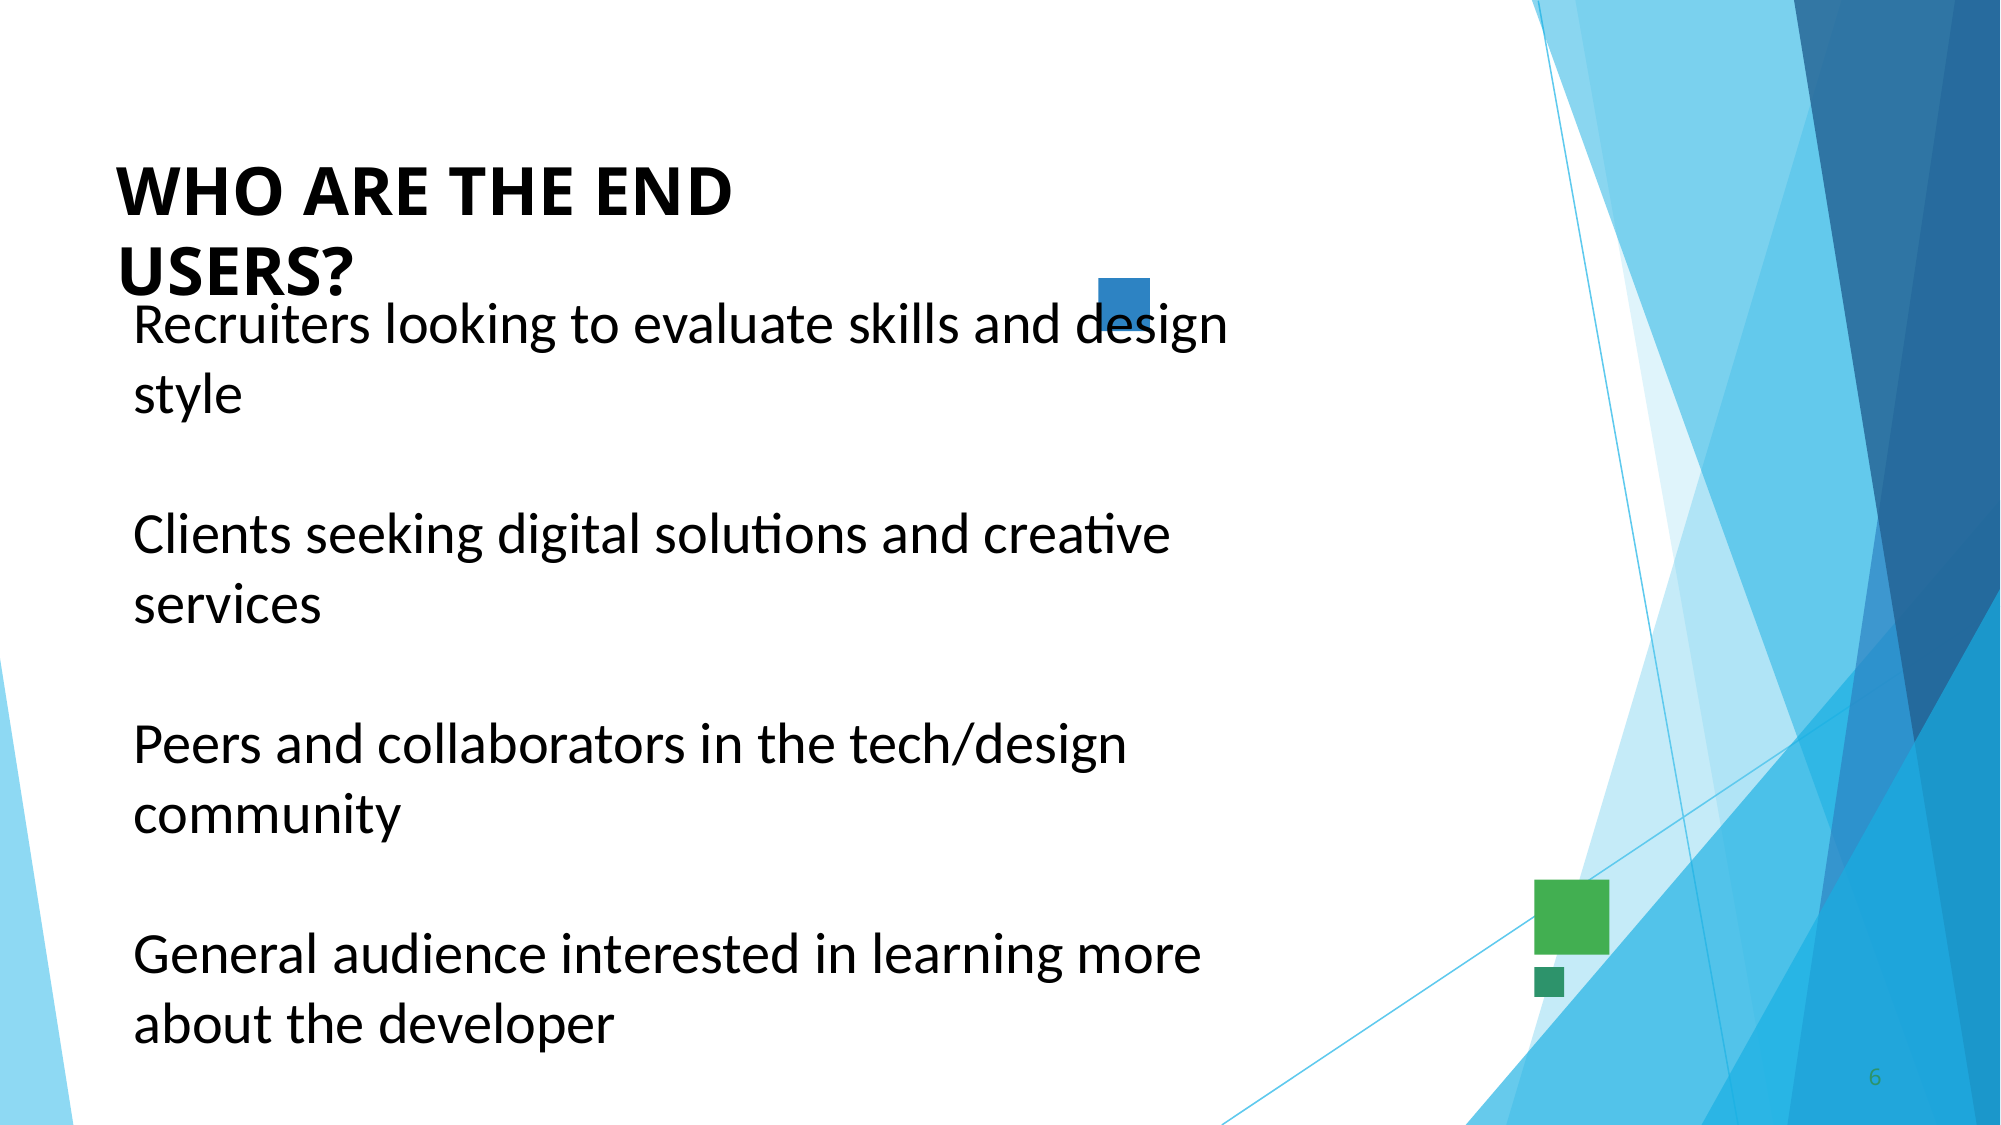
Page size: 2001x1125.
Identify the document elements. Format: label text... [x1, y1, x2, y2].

text_box Recruiters looking to evaluate skills and design style Clients seeking digital solutions and creative services Peers and collaborators in the tech/design community General audience interested in learning more about the developer [118, 278, 1322, 1063]
title WHO ARE THE END USERS? [114, 146, 938, 337]
picture [118, 1012, 477, 1093]
slide_number 6 [1862, 1061, 1888, 1125]
text_box [1534, 879, 1610, 955]
text_box [1534, 967, 1565, 997]
